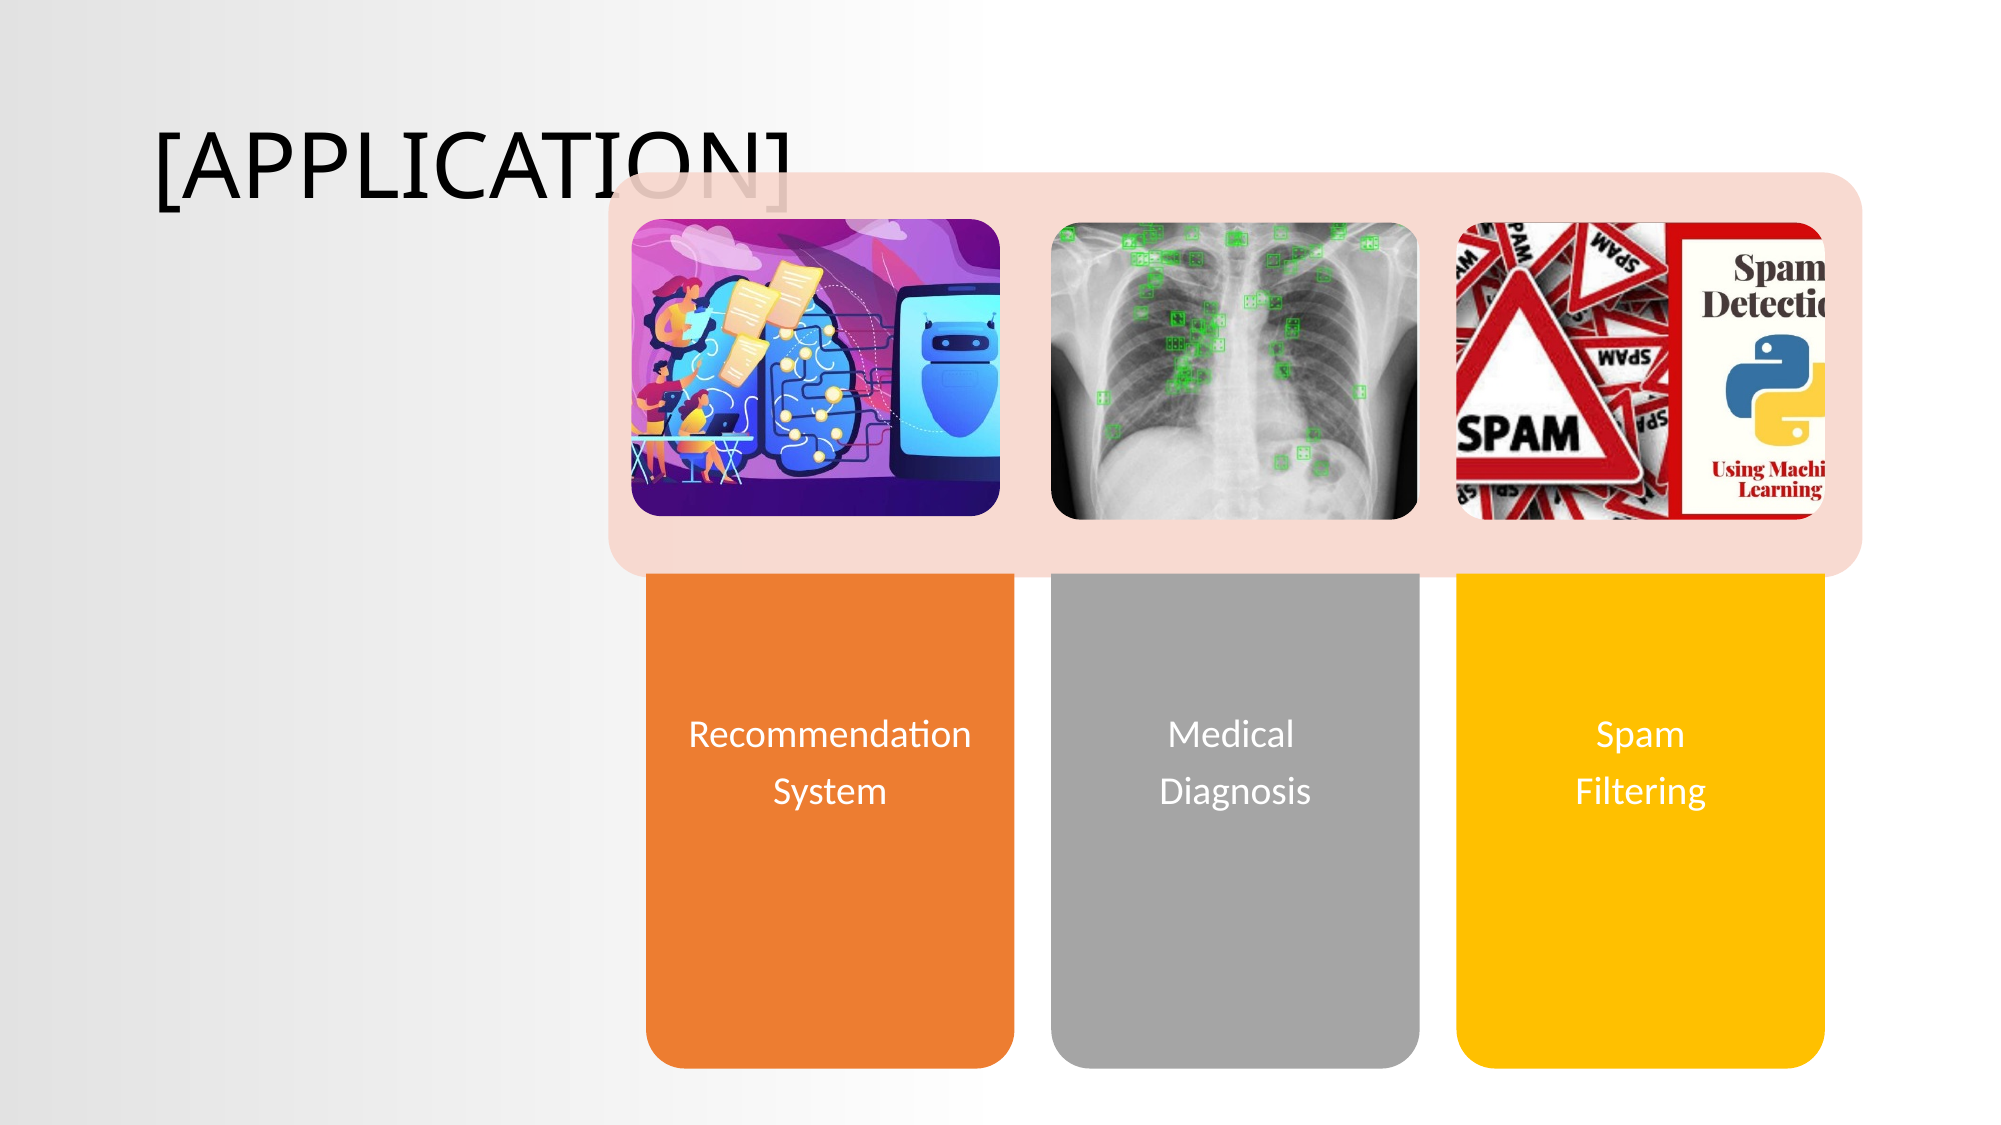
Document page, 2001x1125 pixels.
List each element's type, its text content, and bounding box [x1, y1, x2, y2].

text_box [608, 168, 1863, 1069]
title [APPLICATION] [137, 59, 1863, 278]
